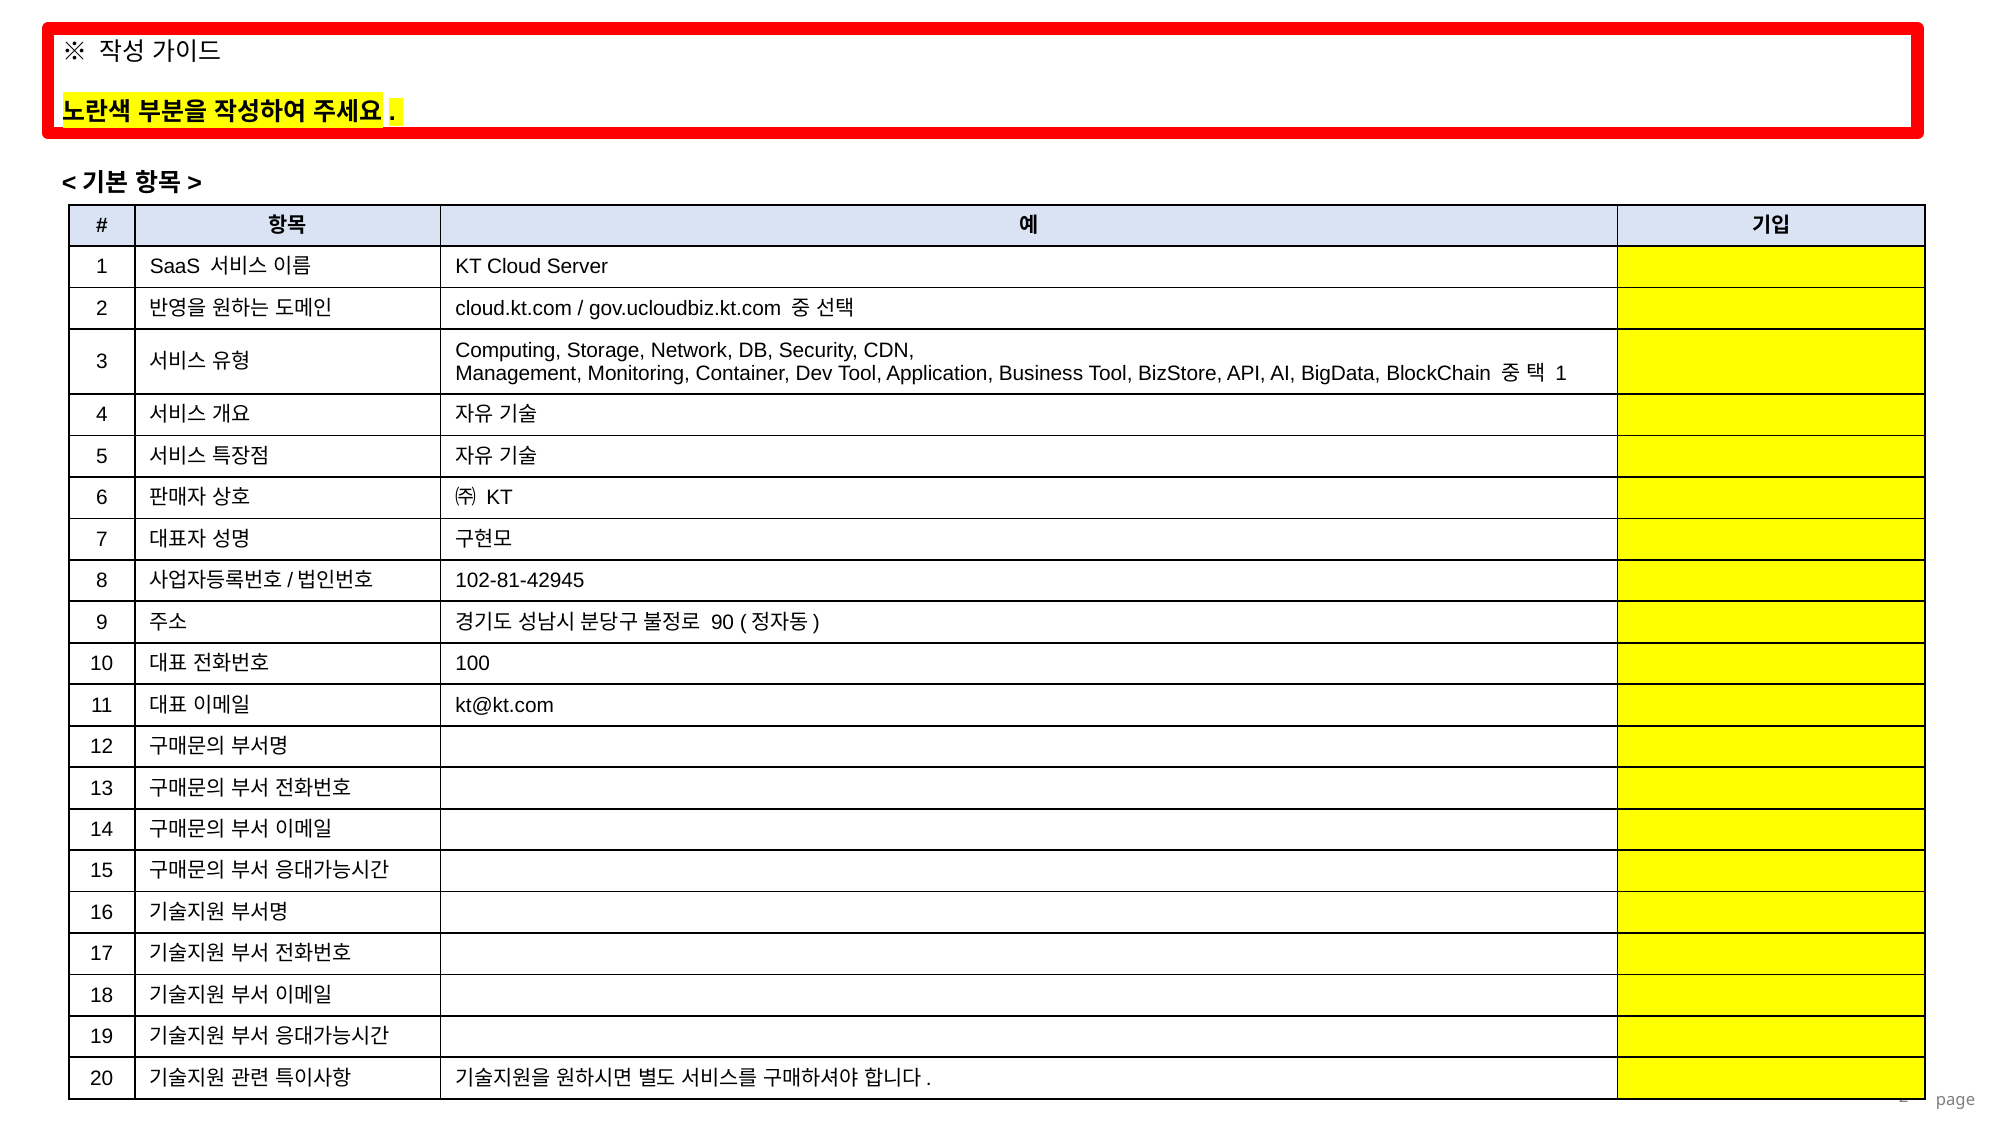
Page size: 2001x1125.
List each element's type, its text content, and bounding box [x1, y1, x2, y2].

table_cell 자유 기술 [441, 395, 1617, 435]
table_cell 서비스 특장점 [136, 436, 440, 476]
table_cell 기술지원을 원하시면 별도 서비스를 구매하셔야 합니다. [441, 1058, 1617, 1098]
table_cell 사업자등록번호/법인번호 [136, 561, 440, 600]
table_cell 2 [70, 288, 134, 328]
table_cell [441, 851, 1617, 891]
table_cell [441, 892, 1617, 932]
table_cell [1618, 685, 1924, 725]
table_cell 14 [70, 810, 134, 849]
table_cell 16 [70, 892, 134, 932]
table_cell 10 [70, 644, 134, 683]
table_cell 대표자 성명 [136, 519, 440, 559]
table_cell [441, 727, 1617, 766]
table_cell ㈜ KT [441, 478, 1617, 518]
table_cell [1618, 934, 1924, 974]
table_cell 반영을 원하는 도메인 [136, 288, 440, 328]
table_cell [1618, 478, 1924, 518]
table_cell KT Cloud Server [441, 247, 1617, 287]
table_cell 구매문의 부서 전화번호 [136, 768, 440, 808]
table_cell [1618, 851, 1924, 891]
table_cell 구매문의 부서 응대가능시간 [136, 851, 440, 891]
text_box ※ 작성 가이드 노란색 부분을 작성하여 주세요. [47, 28, 1918, 133]
table_cell 7 [70, 519, 134, 559]
table_cell 4 [70, 395, 134, 435]
table_cell [441, 1017, 1617, 1056]
table_cell 20 [70, 1058, 134, 1098]
table_cell [1618, 519, 1924, 559]
table_cell 구매문의 부서명 [136, 727, 440, 766]
table_cell 판매자 상호 [136, 478, 440, 518]
table_cell [441, 975, 1617, 1015]
table_cell [1618, 330, 1924, 393]
table_cell [441, 768, 1617, 808]
table_cell [441, 934, 1617, 974]
table_cell 15 [70, 851, 134, 891]
table_cell 8 [70, 561, 134, 600]
table_cell 100 [441, 644, 1617, 683]
table_cell 3 [70, 330, 134, 393]
table_cell 18 [70, 975, 134, 1015]
table_cell 대표 이메일 [136, 685, 440, 725]
table_cell 자유 기술 [441, 436, 1617, 476]
table_cell [1618, 288, 1924, 328]
table_cell [441, 810, 1617, 849]
table_cell 5 [70, 436, 134, 476]
table_header 기입 [1618, 206, 1924, 245]
table_cell 9 [70, 602, 134, 642]
table_header # [70, 206, 134, 245]
table_cell 17 [70, 934, 134, 974]
table_cell [1618, 602, 1924, 642]
table_cell 주소 [136, 602, 440, 642]
text_box <기본 항목> [47, 159, 217, 204]
table_cell 기술지원 부서명 [136, 892, 440, 932]
table_cell 11 [70, 685, 134, 725]
table_cell 기술지원 부서 응대가능시간 [136, 1017, 440, 1056]
table_cell [1618, 810, 1924, 849]
table_cell 1 [70, 247, 134, 287]
table_cell 12 [70, 727, 134, 766]
table_cell [1618, 892, 1924, 932]
table_cell kt@kt.com [441, 685, 1617, 725]
table_cell 구현모 [441, 519, 1617, 559]
table_cell [1618, 644, 1924, 683]
table_cell 19 [70, 1017, 134, 1056]
table_cell SaaS 서비스 이름 [136, 247, 440, 287]
table_cell 13 [70, 768, 134, 808]
table_cell [1618, 395, 1924, 435]
table_cell [1618, 975, 1924, 1015]
table_cell 기술지원 관련 특이사항 [136, 1058, 440, 1098]
table_cell 기술지원 부서 이메일 [136, 975, 440, 1015]
table_cell [1618, 1058, 1924, 1098]
table_cell 구매문의 부서 이메일 [136, 810, 440, 849]
table_header 예 [441, 206, 1617, 245]
table_cell [1618, 727, 1924, 766]
table_cell 102-81-42945 [441, 561, 1617, 600]
table_cell [1618, 436, 1924, 476]
table_cell [1618, 1017, 1924, 1056]
table_cell 기술지원 부서 전화번호 [136, 934, 440, 974]
table_cell 대표 전화번호 [136, 644, 440, 683]
table_cell Computing, Storage, Network, DB, Security, CDN, Management, Monitoring, Container, Dev Tool, Application, Business Tool, BizStore, API, AI, BigData, BlockChain 중 택 1 [441, 330, 1617, 393]
table_header 항목 [136, 206, 440, 245]
table_cell 서비스 유형 [136, 330, 440, 393]
table_cell 경기도 성남시 분당구 불정로 90 (정자동) [441, 602, 1617, 642]
table_cell [1618, 561, 1924, 600]
table_cell 6 [70, 478, 134, 518]
table_cell [1618, 768, 1924, 808]
table_cell cloud.kt.com / gov.ucloudbiz.kt.com 중 선택 [441, 288, 1617, 328]
table_cell 서비스 개요 [136, 395, 440, 435]
table_cell [1618, 247, 1924, 287]
